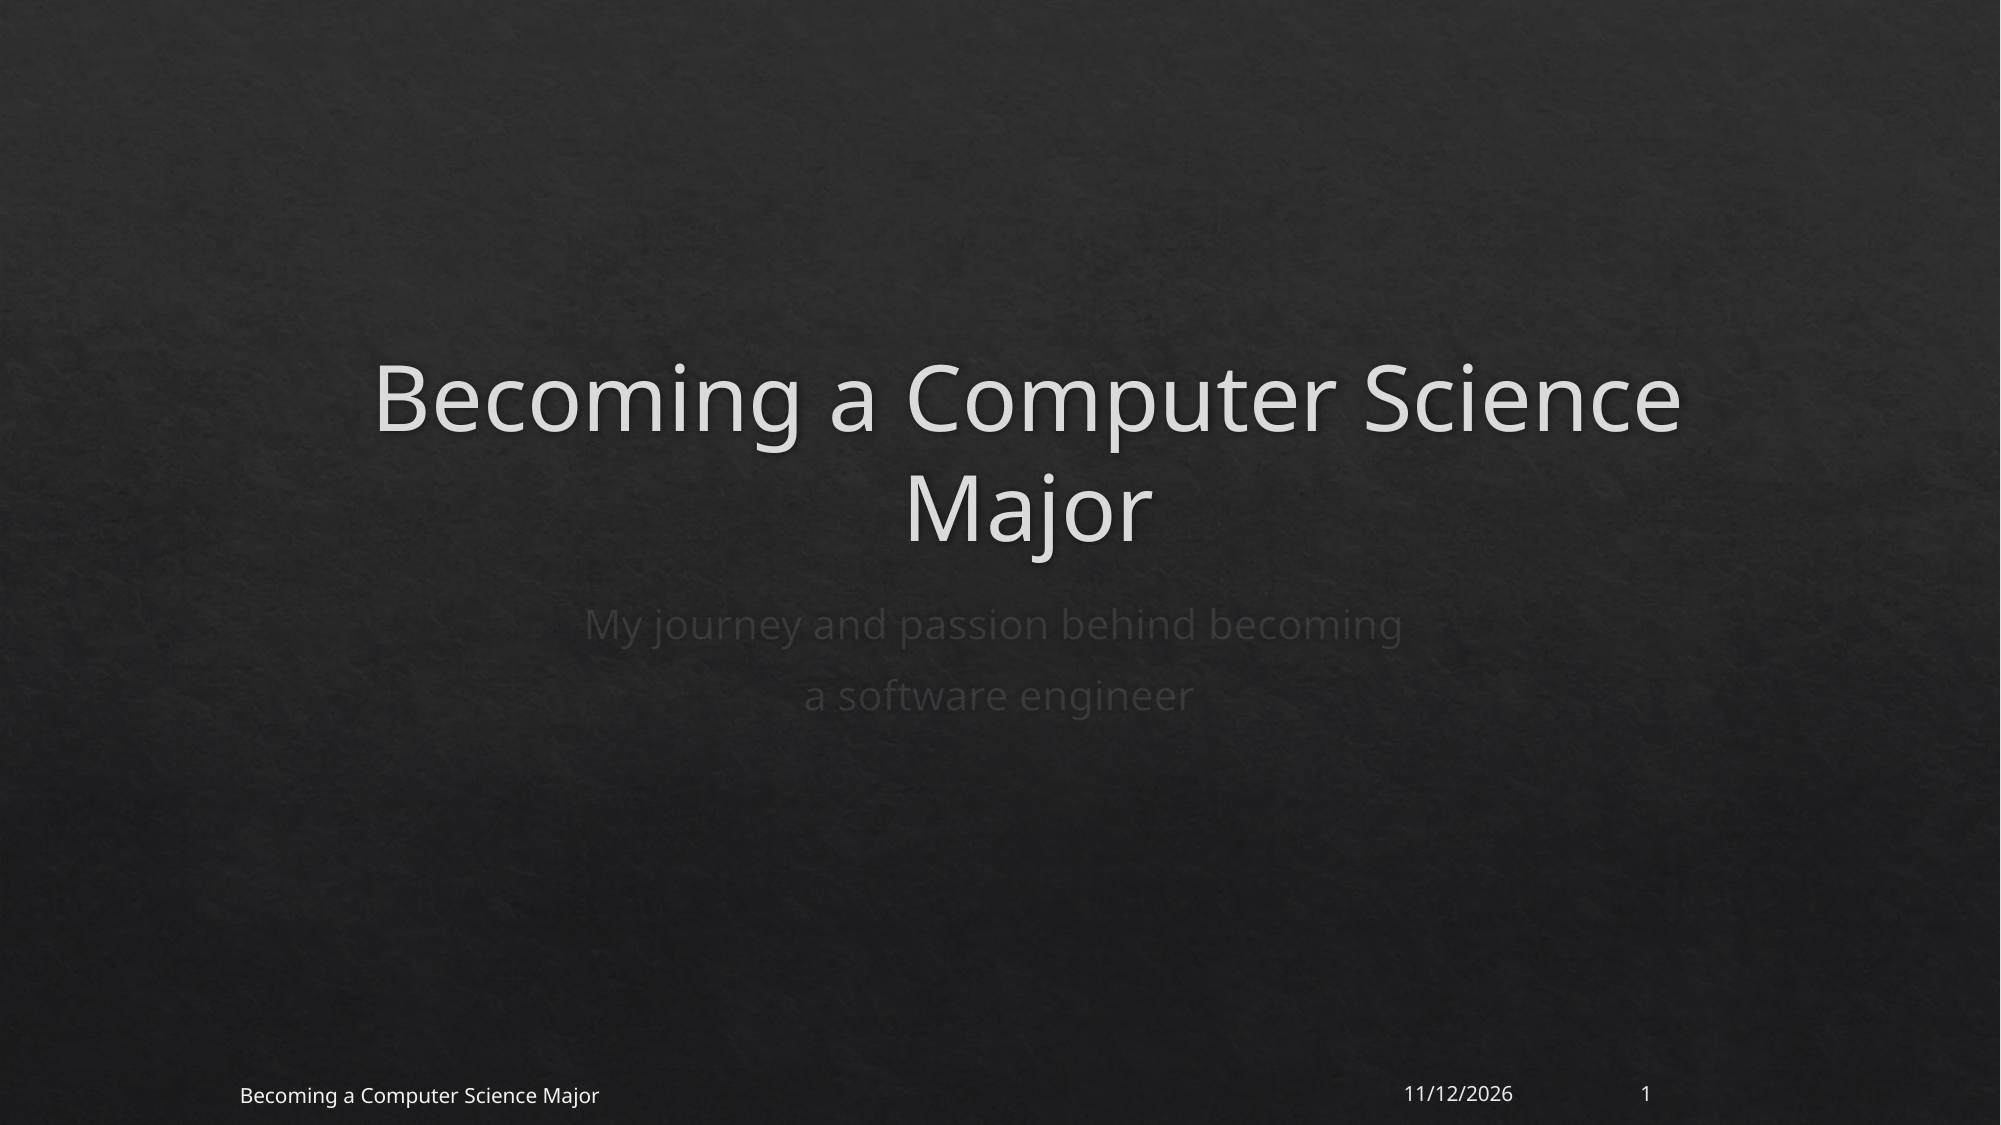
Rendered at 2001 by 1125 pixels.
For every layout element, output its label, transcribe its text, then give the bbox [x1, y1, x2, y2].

slide_number 1 [1540, 1065, 1668, 1125]
subtitle My journey and passion behind becoming a software engineer [224, 590, 1774, 763]
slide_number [1078, 1065, 1528, 1125]
title Becoming a Computer Science Major [222, 175, 1836, 567]
footer Becoming a Computer Science Major [224, 1065, 1066, 1125]
